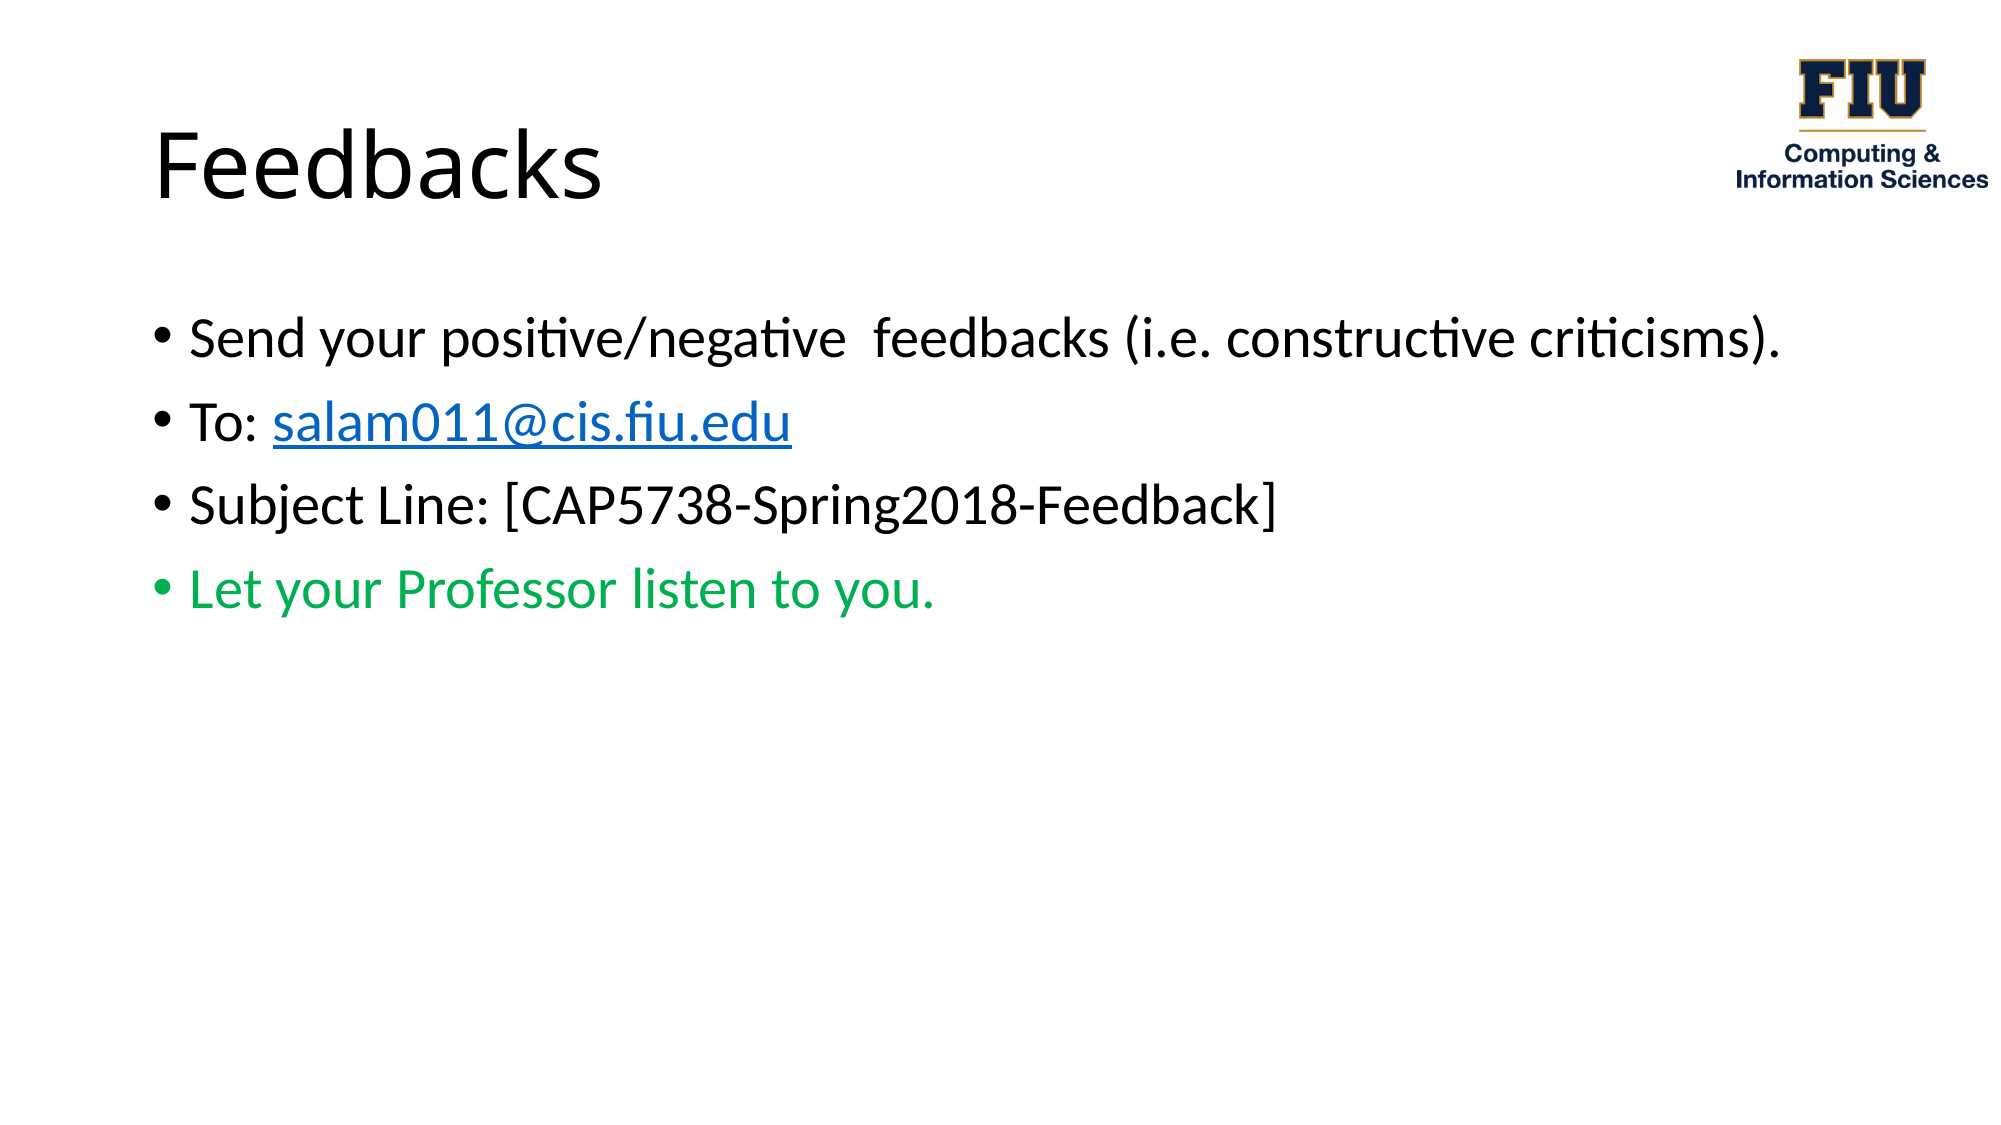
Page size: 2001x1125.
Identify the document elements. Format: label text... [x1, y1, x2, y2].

title Feedbacks [137, 59, 1863, 278]
list Send your positive/negative feedbacks (i.e. constructive criticisms). To: salam011@cis.fiu.edu Subject Line: [CAP5738-Spring2018-Feedback] Let your Professor listen to you. [137, 299, 1863, 1014]
picture [1863, 59, 1988, 188]
